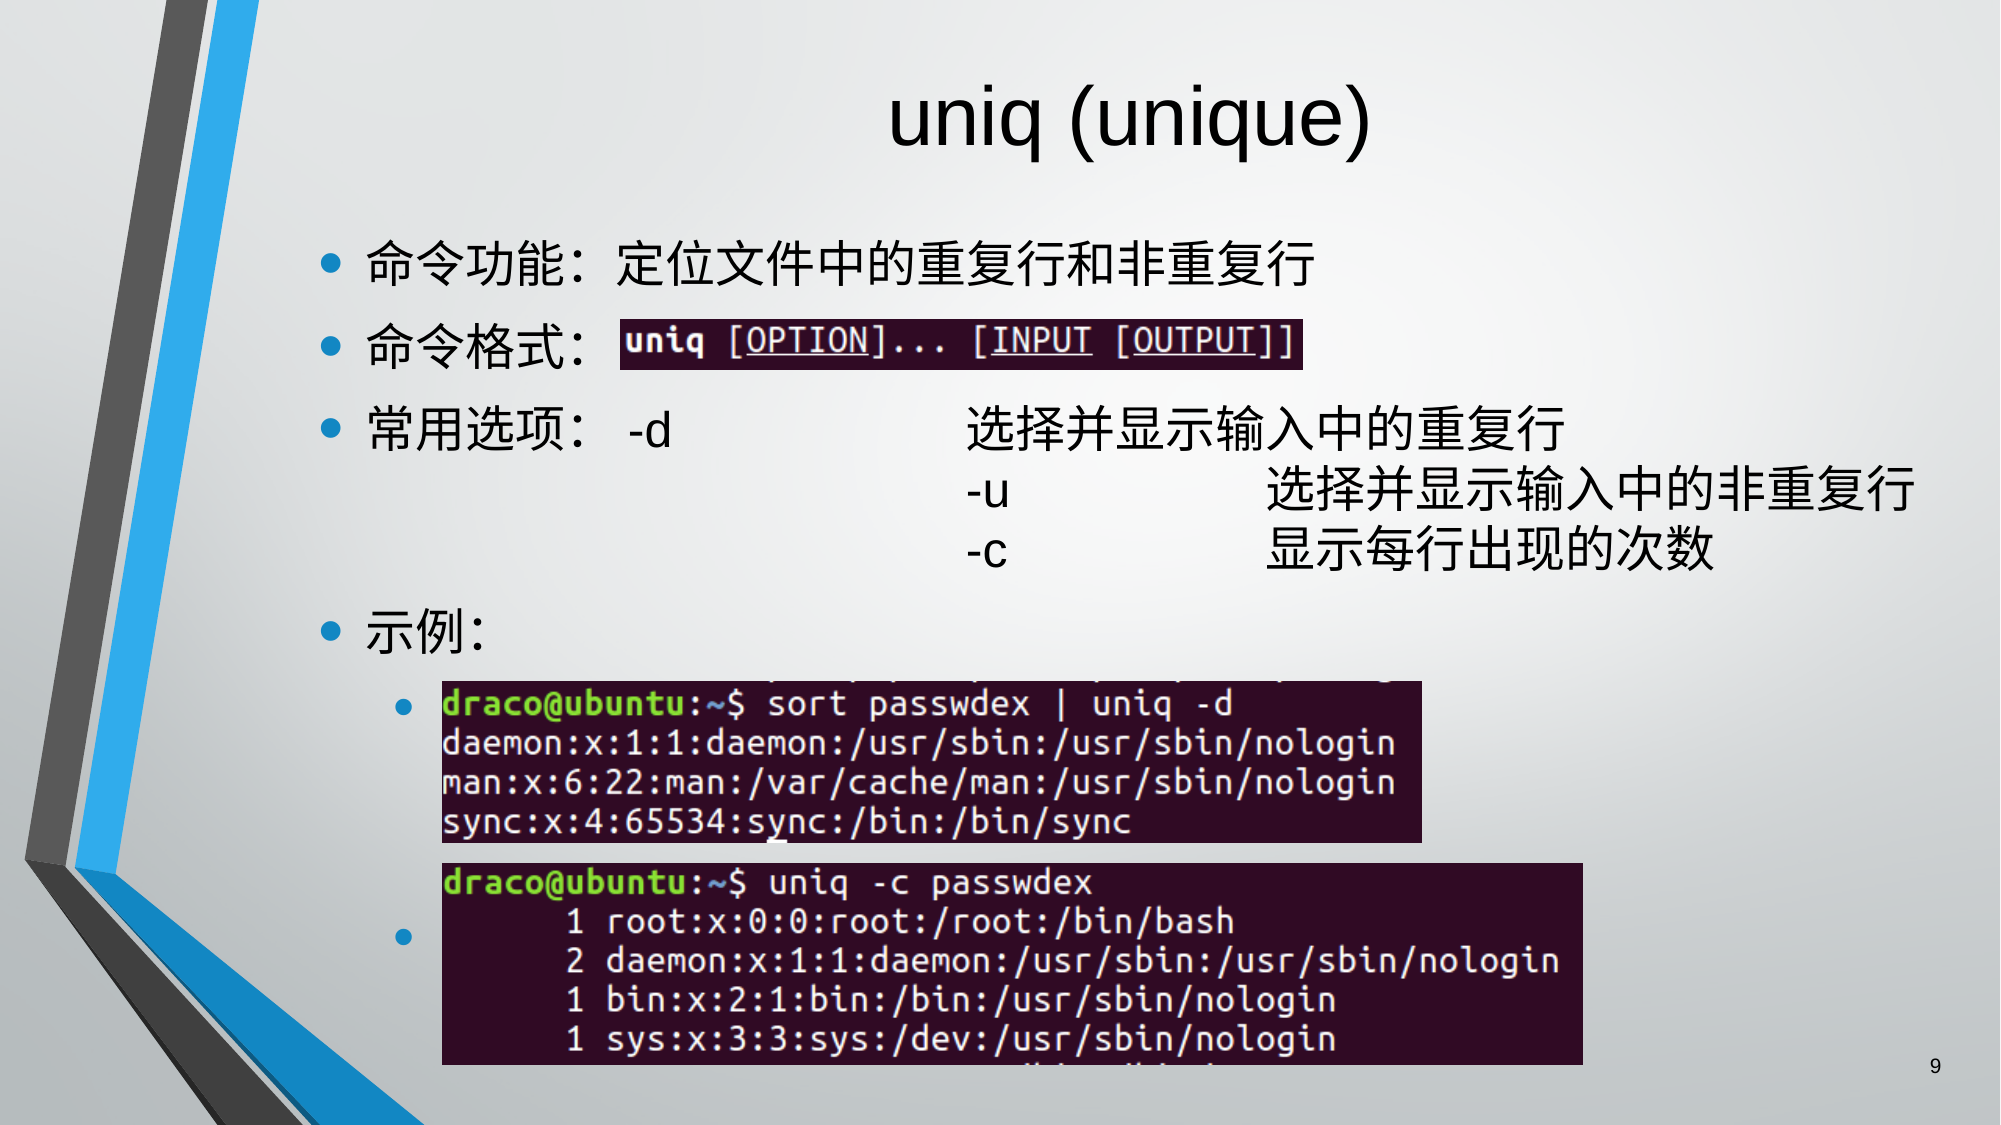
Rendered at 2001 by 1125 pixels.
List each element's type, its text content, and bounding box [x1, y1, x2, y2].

picture [441, 681, 1423, 843]
picture [441, 862, 1584, 1065]
slide_number 9 [1866, 1034, 1957, 1095]
picture [620, 319, 1303, 370]
list 命令功能：定位文件中的重复行和非重复行 命令格式： 常用选项：-d 选择并显示输入中的重复行 -u 选择并显示输入中的非重复行 -c 显示每行出现的次数 示例： [304, 202, 1957, 1014]
title uniq (unique) [304, 38, 1957, 187]
